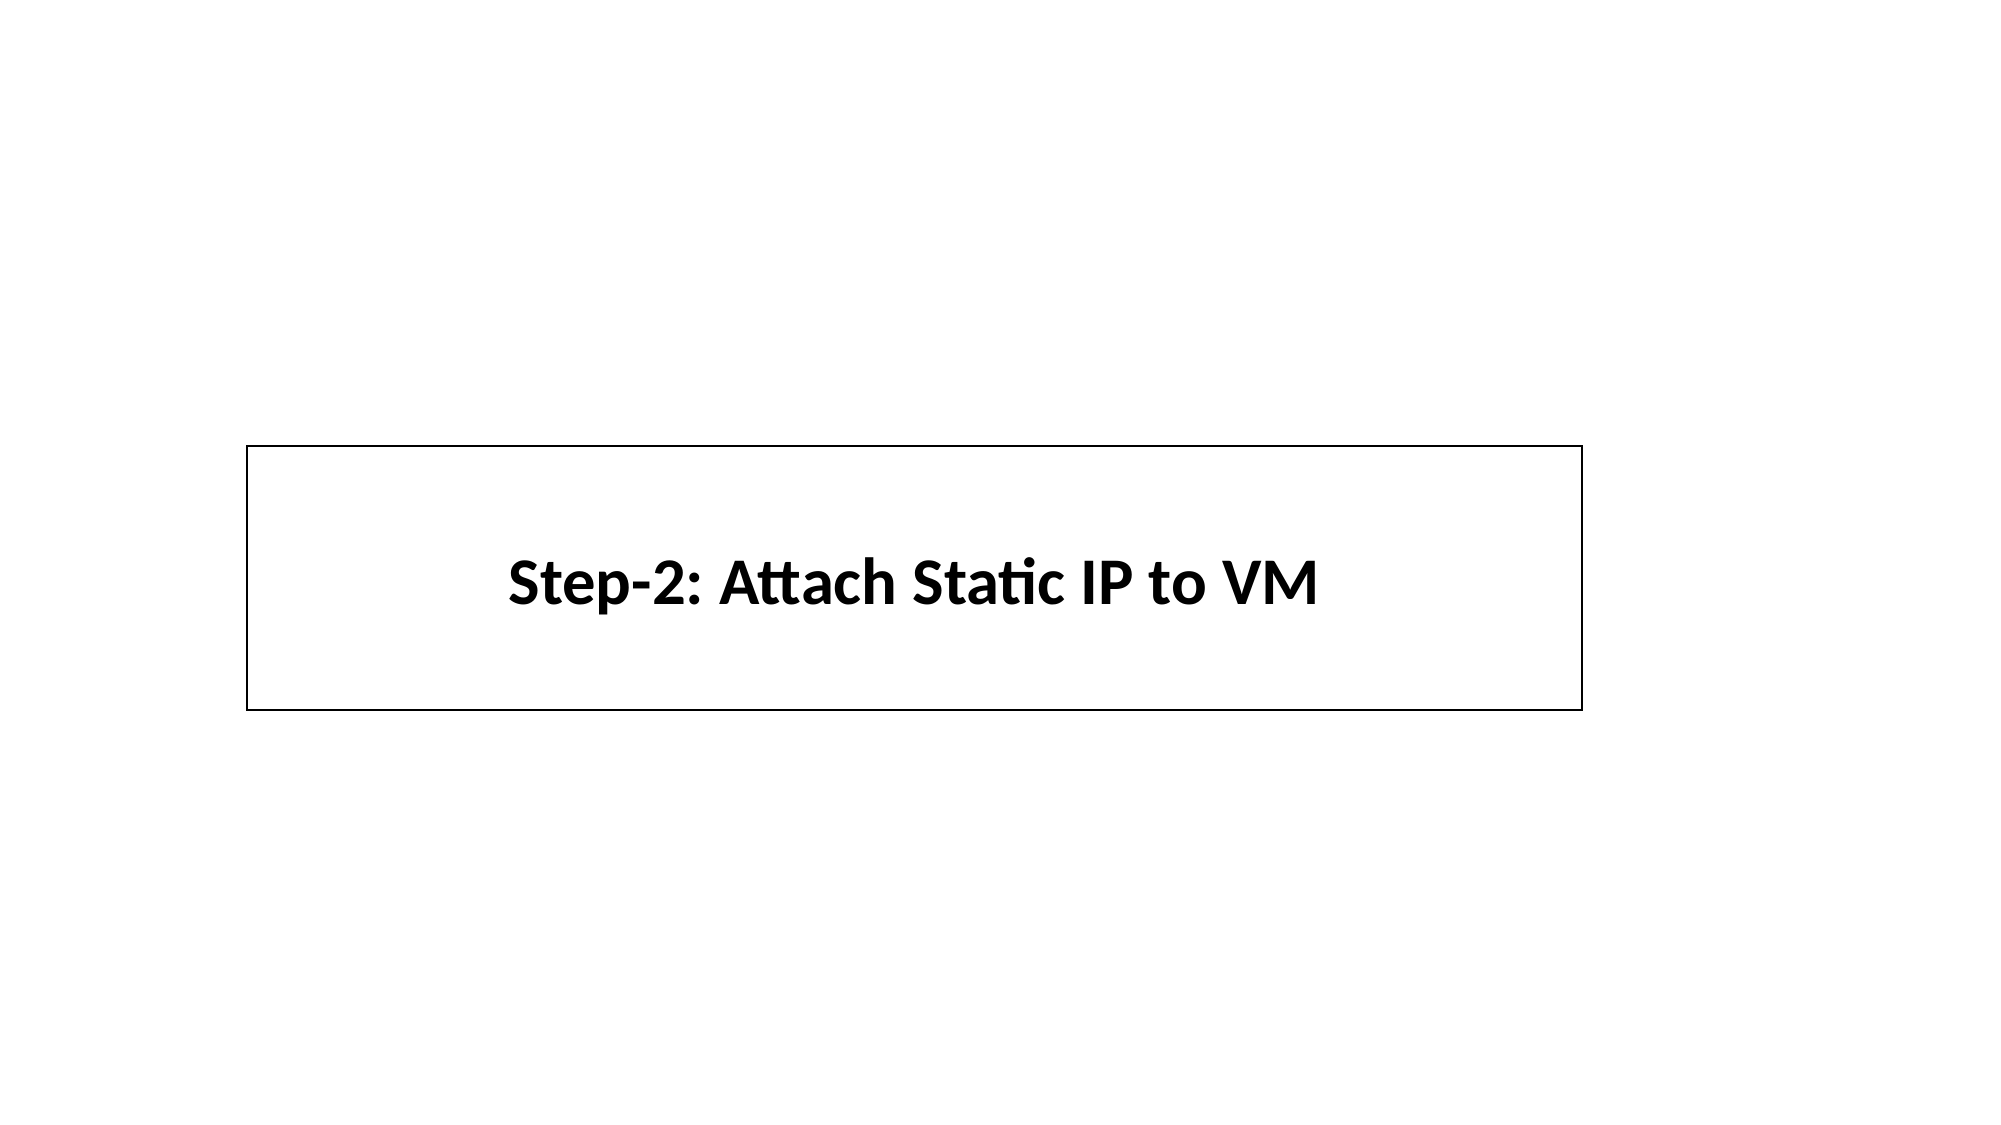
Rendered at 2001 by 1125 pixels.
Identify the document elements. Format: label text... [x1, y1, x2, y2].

text_box Step-2: Attach Static IP to VM [246, 445, 1583, 711]
